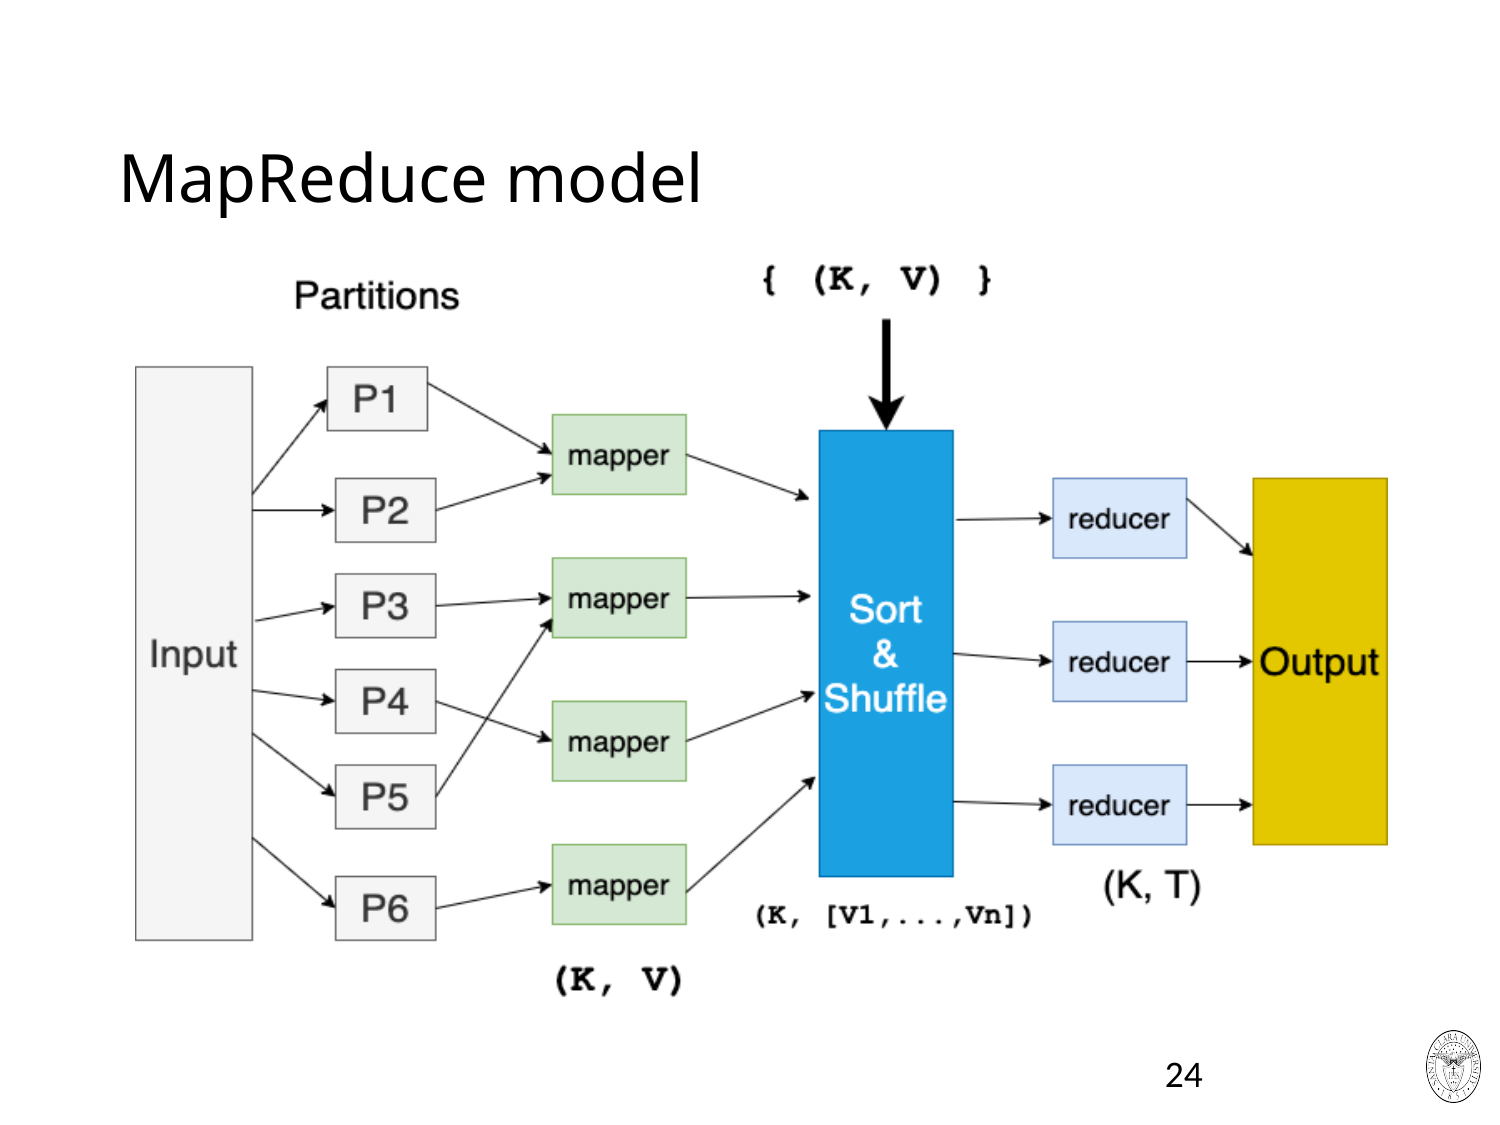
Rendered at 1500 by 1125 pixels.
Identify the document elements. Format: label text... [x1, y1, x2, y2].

picture [1426, 1030, 1481, 1042]
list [135, 255, 1388, 1005]
title MapReduce model [103, 59, 1397, 225]
slide_number 24 [1149, 1042, 1500, 1103]
